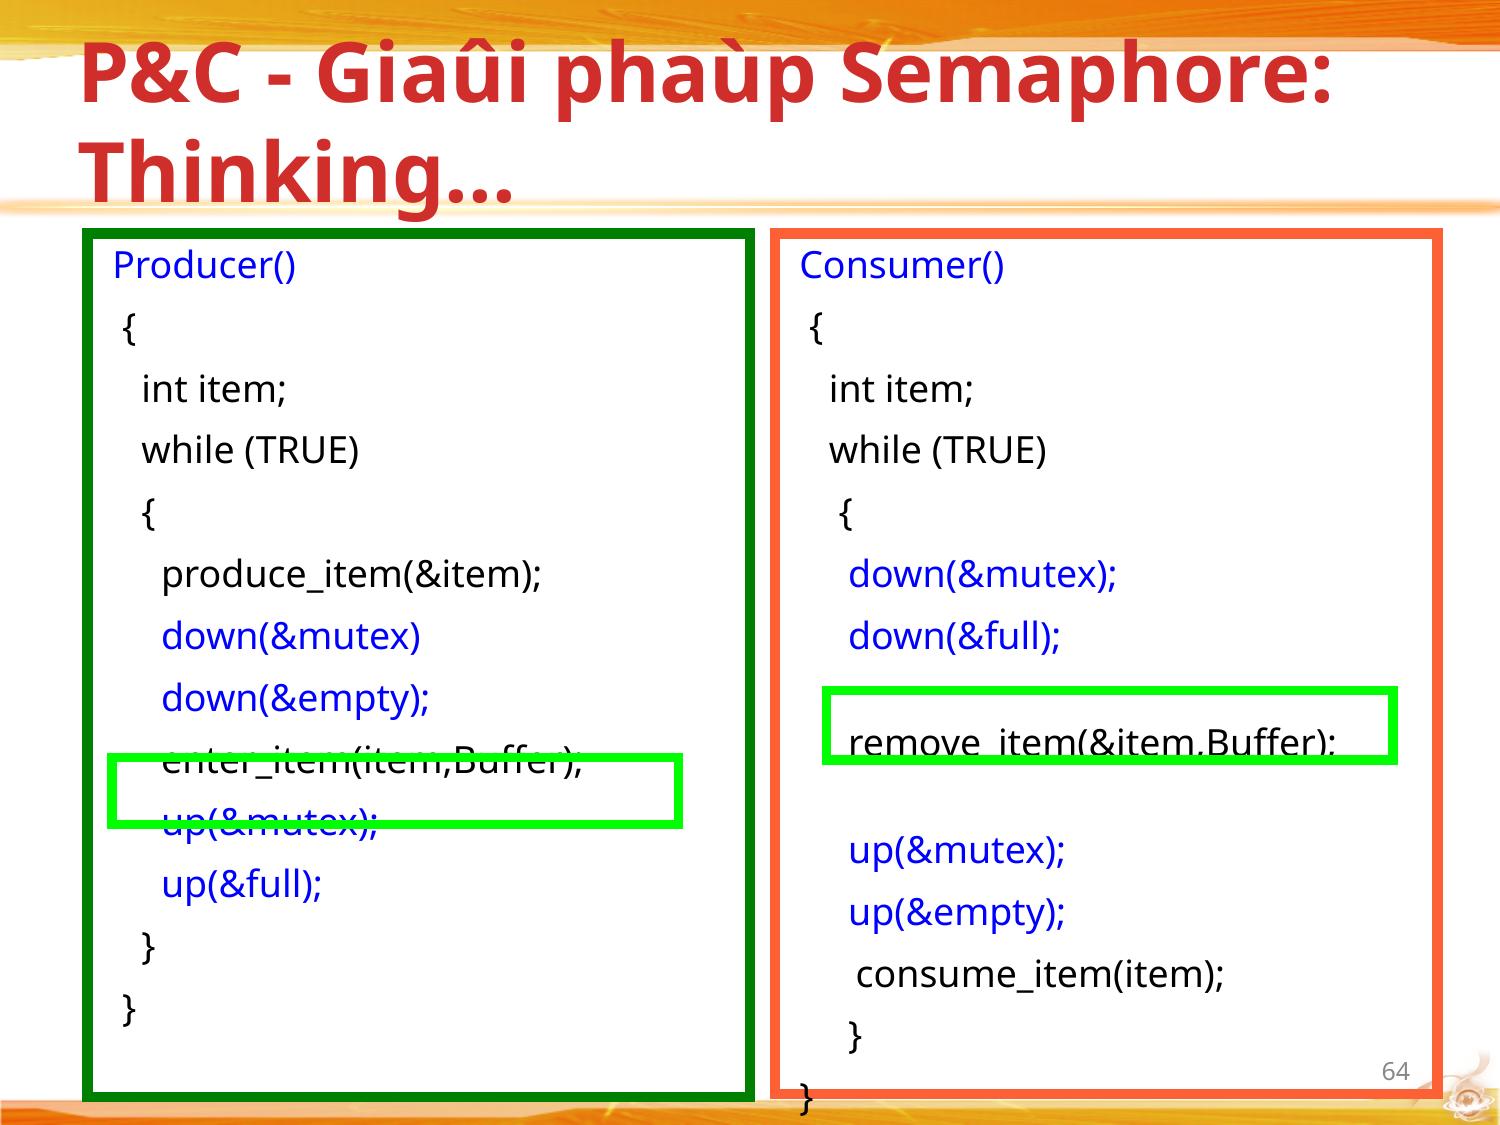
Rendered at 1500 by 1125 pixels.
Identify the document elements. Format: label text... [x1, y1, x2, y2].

picture [0, 1087, 1399, 1125]
text_box [826, 690, 1393, 761]
list Producer() { int item; while (TRUE) { produce_item(&item); down(&mutex) down(&empty); enter_item(item,Buffer); up(&mutex); up(&full); } } [87, 233, 750, 1097]
text_box 64 [1337, 1042, 1425, 1103]
text_box [111, 757, 679, 825]
picture [0, 0, 1500, 63]
title P&C - Giaûi phaùp Semaphore: Thinking... [62, 24, 1475, 213]
text_box Consumer() { int item; while (TRUE) { down(&mutex); down(&full); remove_item(&item,Buffer); up(&mutex); up(&empty); consume_item(item); } } [774, 233, 1438, 1095]
